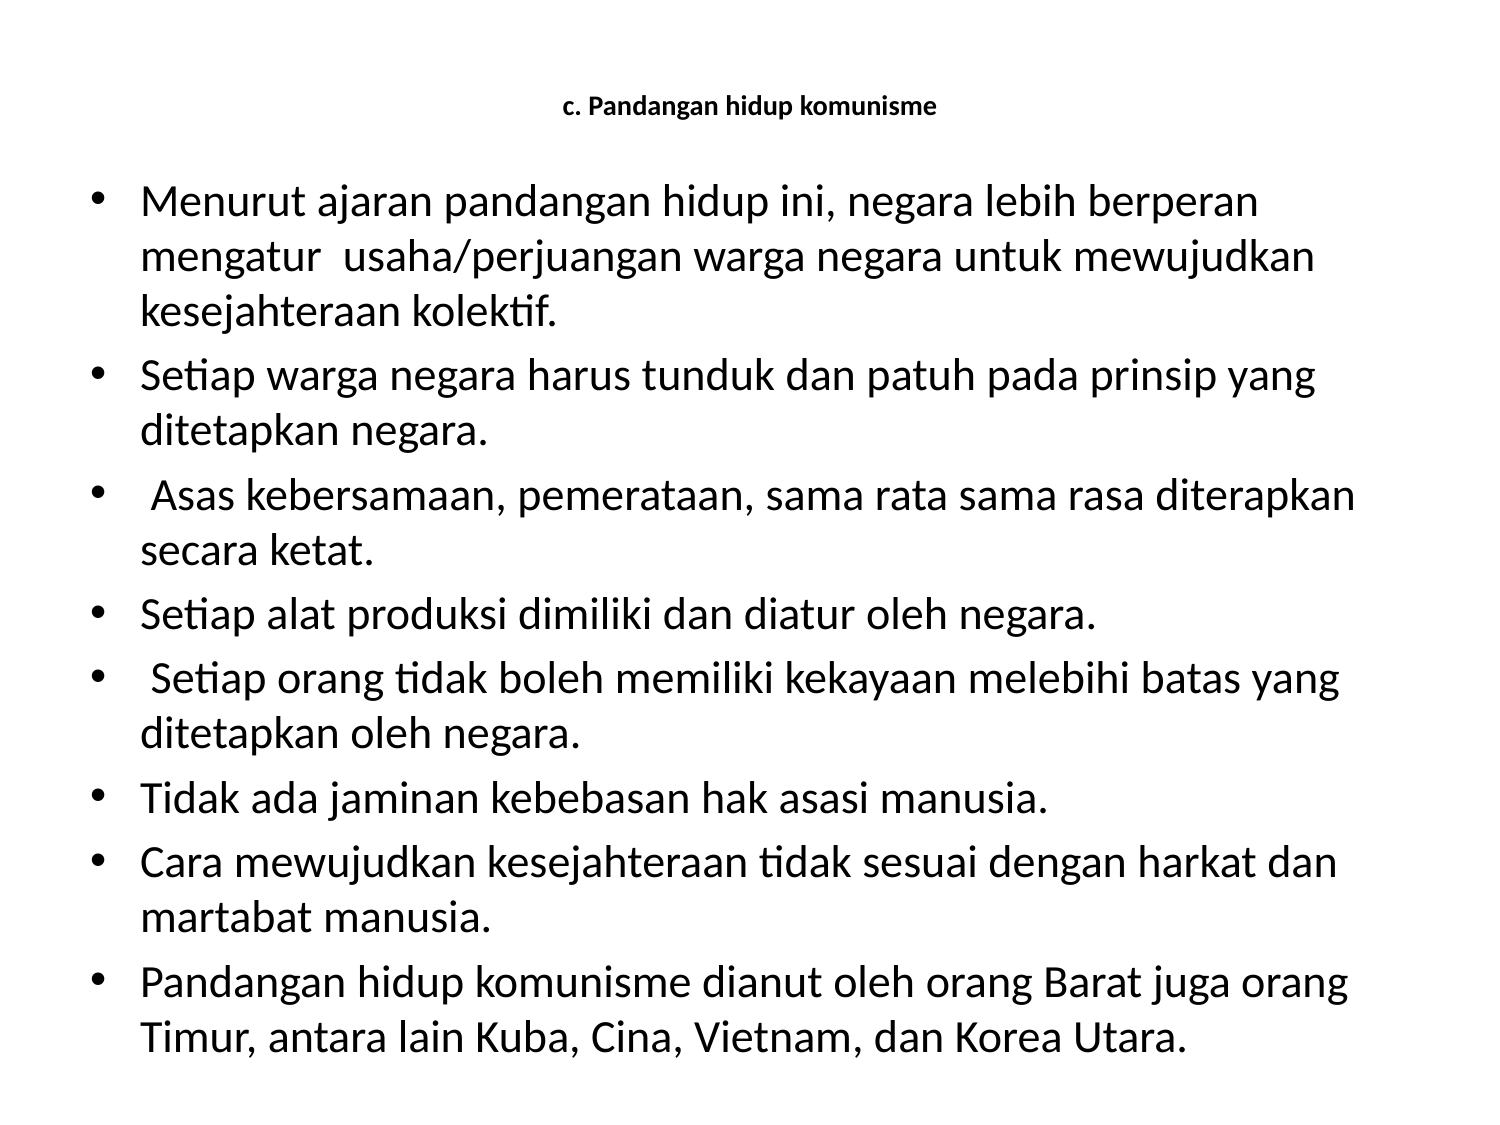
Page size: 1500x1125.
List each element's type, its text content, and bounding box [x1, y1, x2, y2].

title c. Pandangan hidup komunisme [75, 45, 1425, 162]
list Menurut ajaran pandangan hidup ini, negara lebih berperan mengatur usaha/perjuangan warga negara untuk mewujudkan kesejahteraan kolektif. Setiap warga negara harus tunduk dan patuh pada prinsip yang ditetapkan negara. Asas kebersamaan, pemerataan, sama rata sama rasa diterapkan secara ketat. Setiap alat produksi dimiliki dan diatur oleh negara. Setiap orang tidak boleh memiliki kekayaan melebihi batas yang ditetapkan oleh negara. Tidak ada jaminan kebebasan hak asasi manusia. Cara mewujudkan kesejahteraan tidak sesuai dengan harkat dan martabat manusia. Pandangan hidup komunisme dianut oleh orang Barat juga orang Timur, antara lain Kuba, Cina, Vietnam, dan Korea Utara. [75, 162, 1425, 1075]
